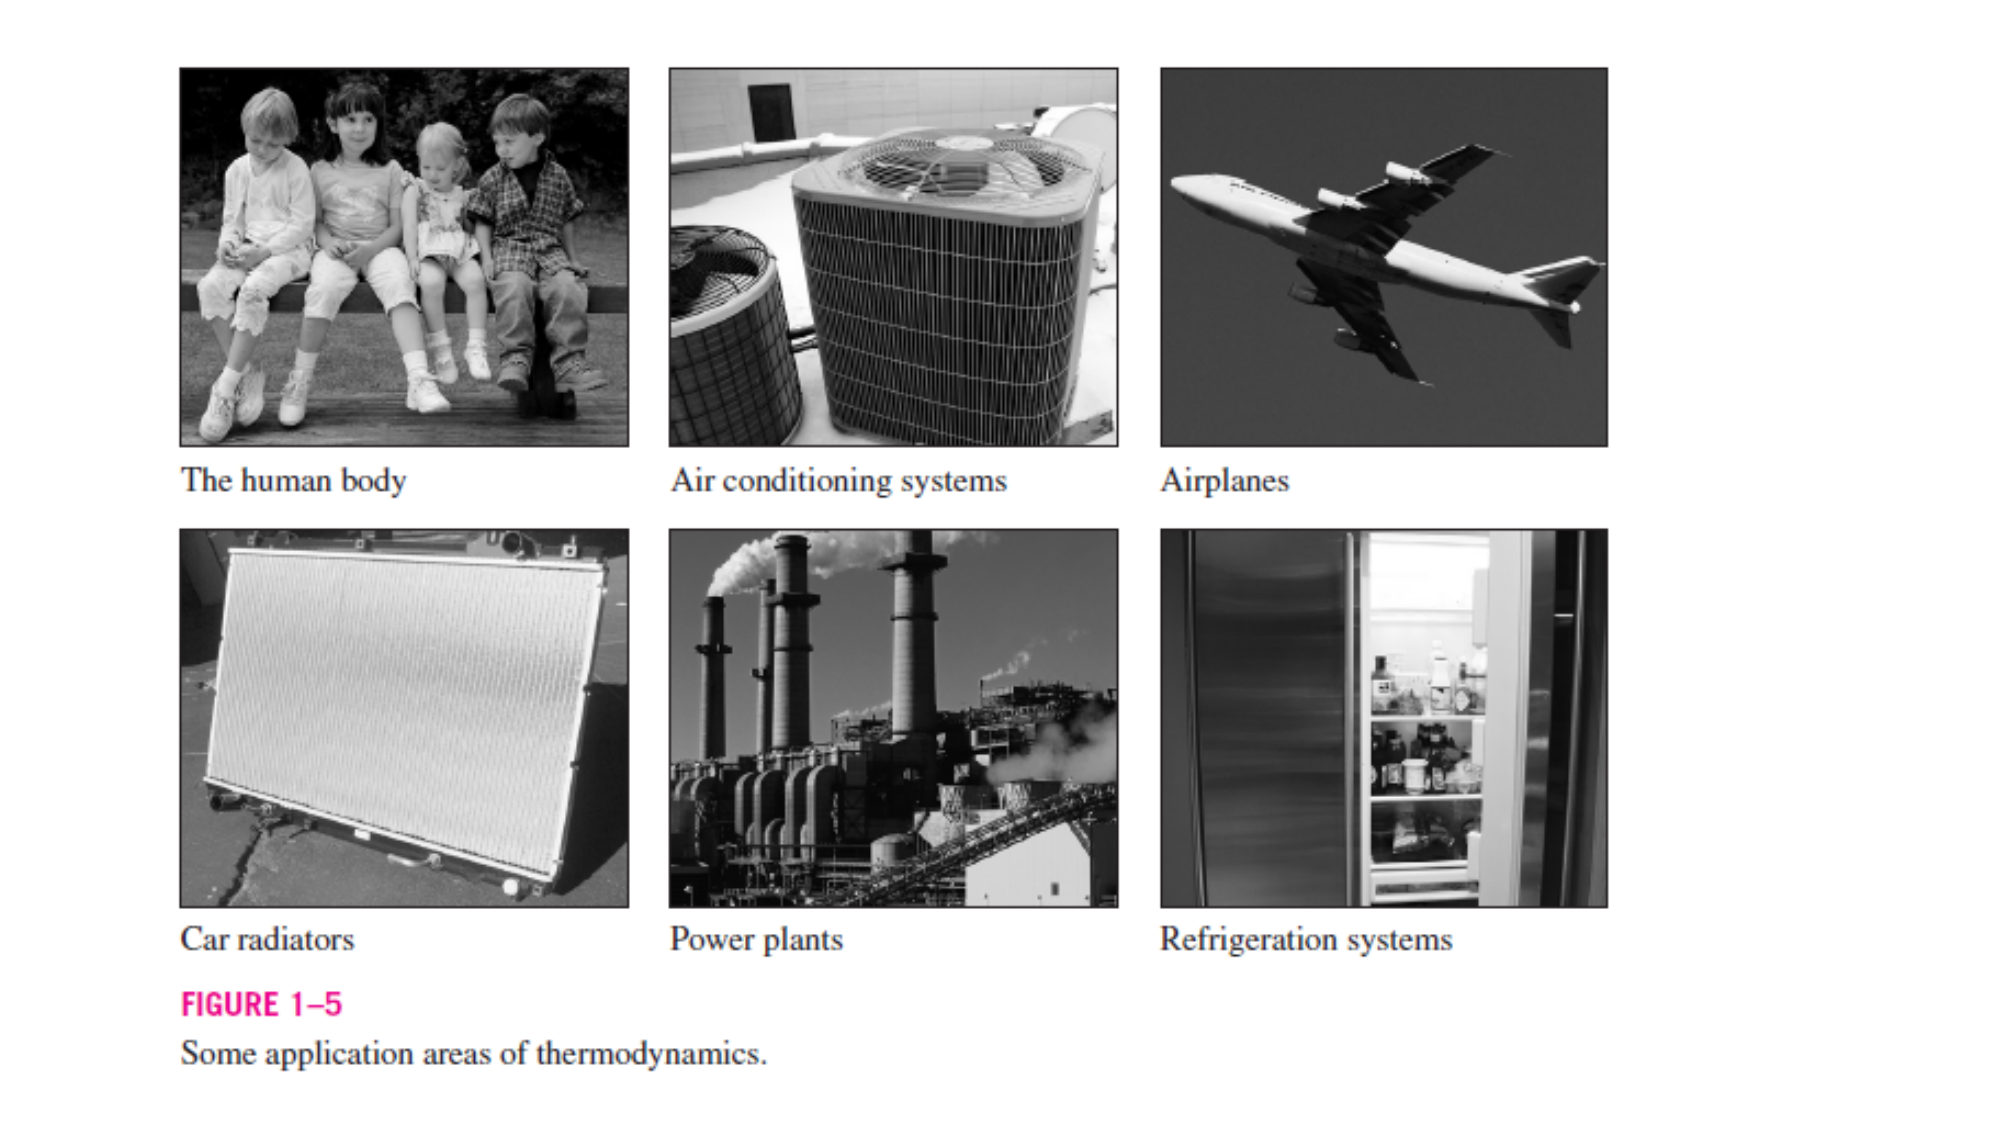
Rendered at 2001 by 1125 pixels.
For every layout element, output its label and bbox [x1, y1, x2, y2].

picture [158, 57, 1736, 1078]
